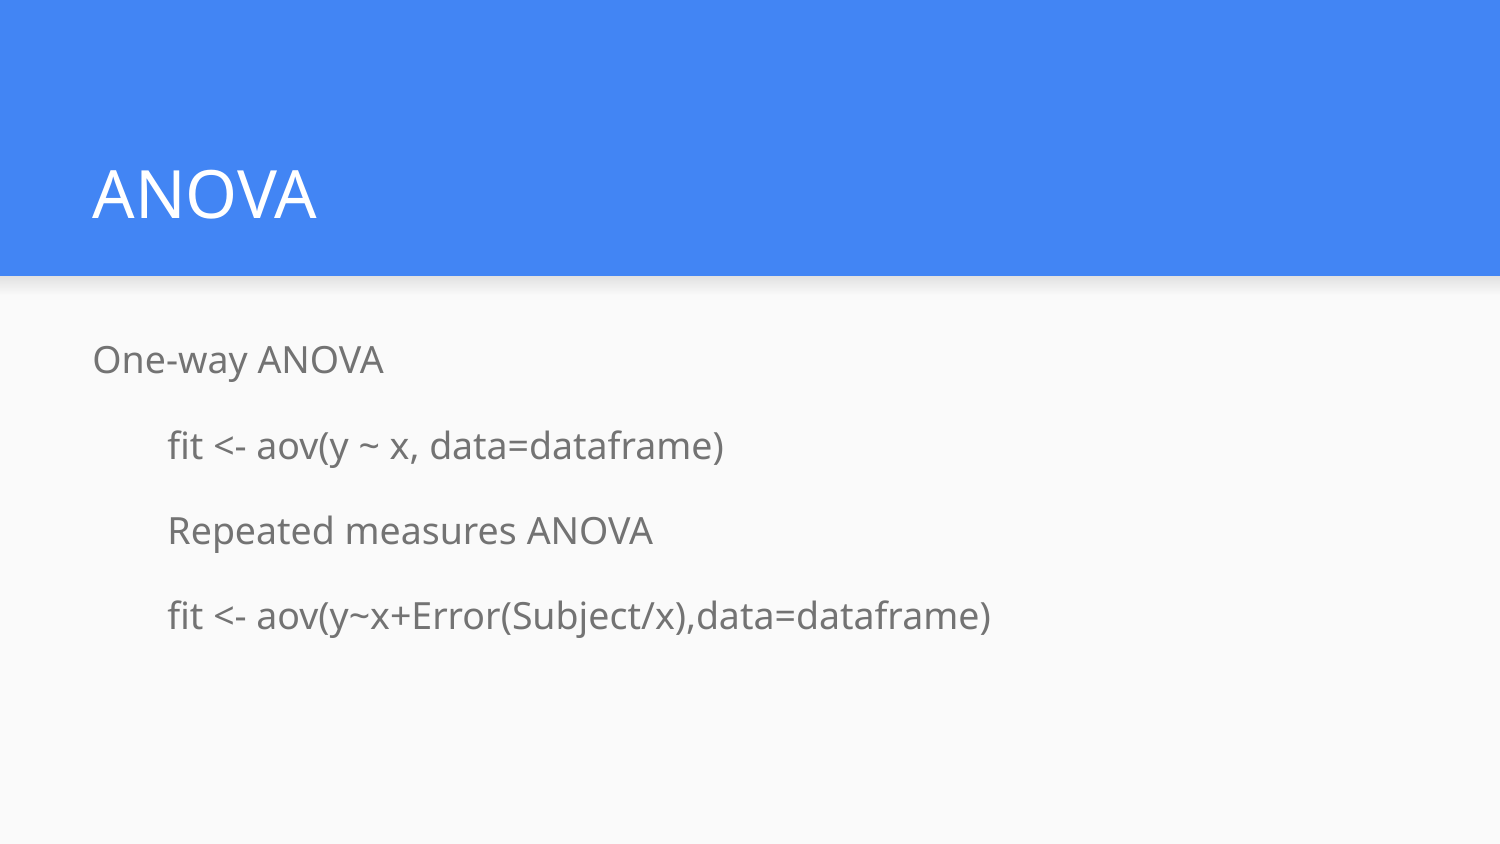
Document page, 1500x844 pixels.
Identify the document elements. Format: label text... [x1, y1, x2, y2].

title ANOVA [77, 121, 1427, 248]
list One-way ANOVA fit <- aov(y ~ x, data=dataframe) Repeated measures ANOVA fit <- aov(y~x+Error(Subject/x),data=dataframe) [77, 314, 1427, 760]
